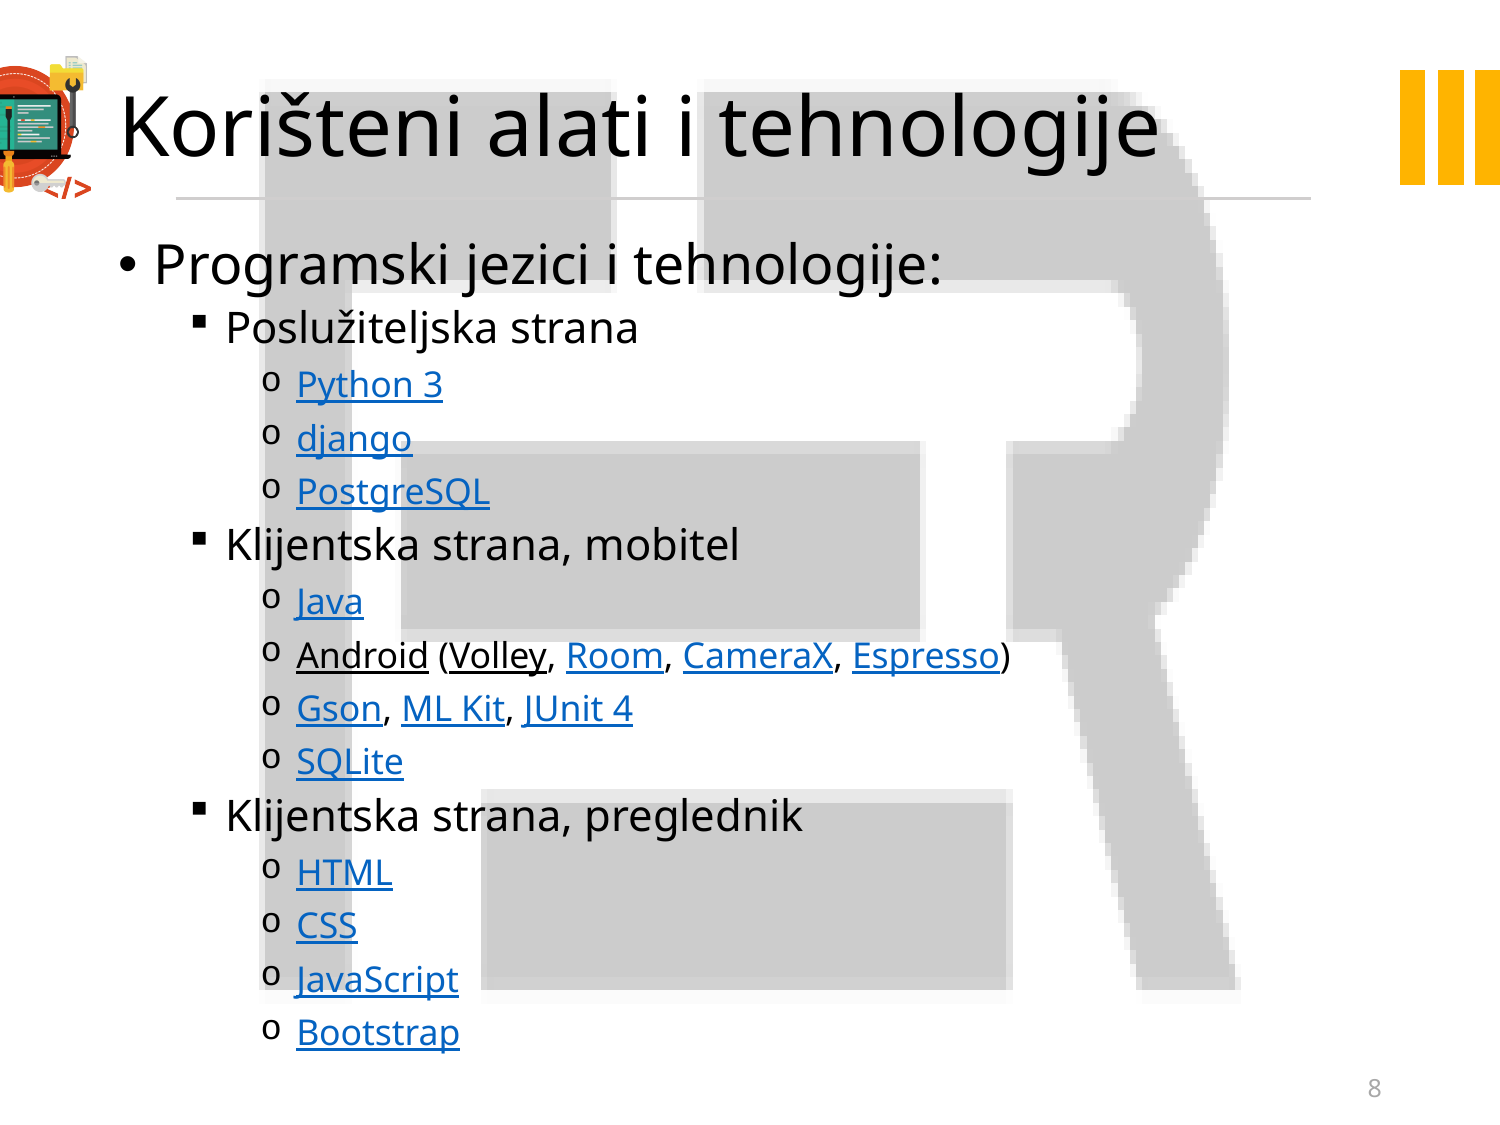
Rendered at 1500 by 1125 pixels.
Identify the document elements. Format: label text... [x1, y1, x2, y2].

list Programski jezici i tehnologije: Poslužiteljska strana Python 3 django PostgreSQL Klijentska strana, mobitel Java Android (Volley, Room, CameraX, Espresso) Gson, ML Kit, JUnit 4 SQLite Klijentska strana, preglednik HTML CSS JavaScript Bootstrap [103, 228, 1397, 1066]
picture [0, 56, 91, 199]
title Korišteni alati i tehnologije [103, 59, 1397, 199]
slide_number 8 [1310, 1065, 1397, 1125]
